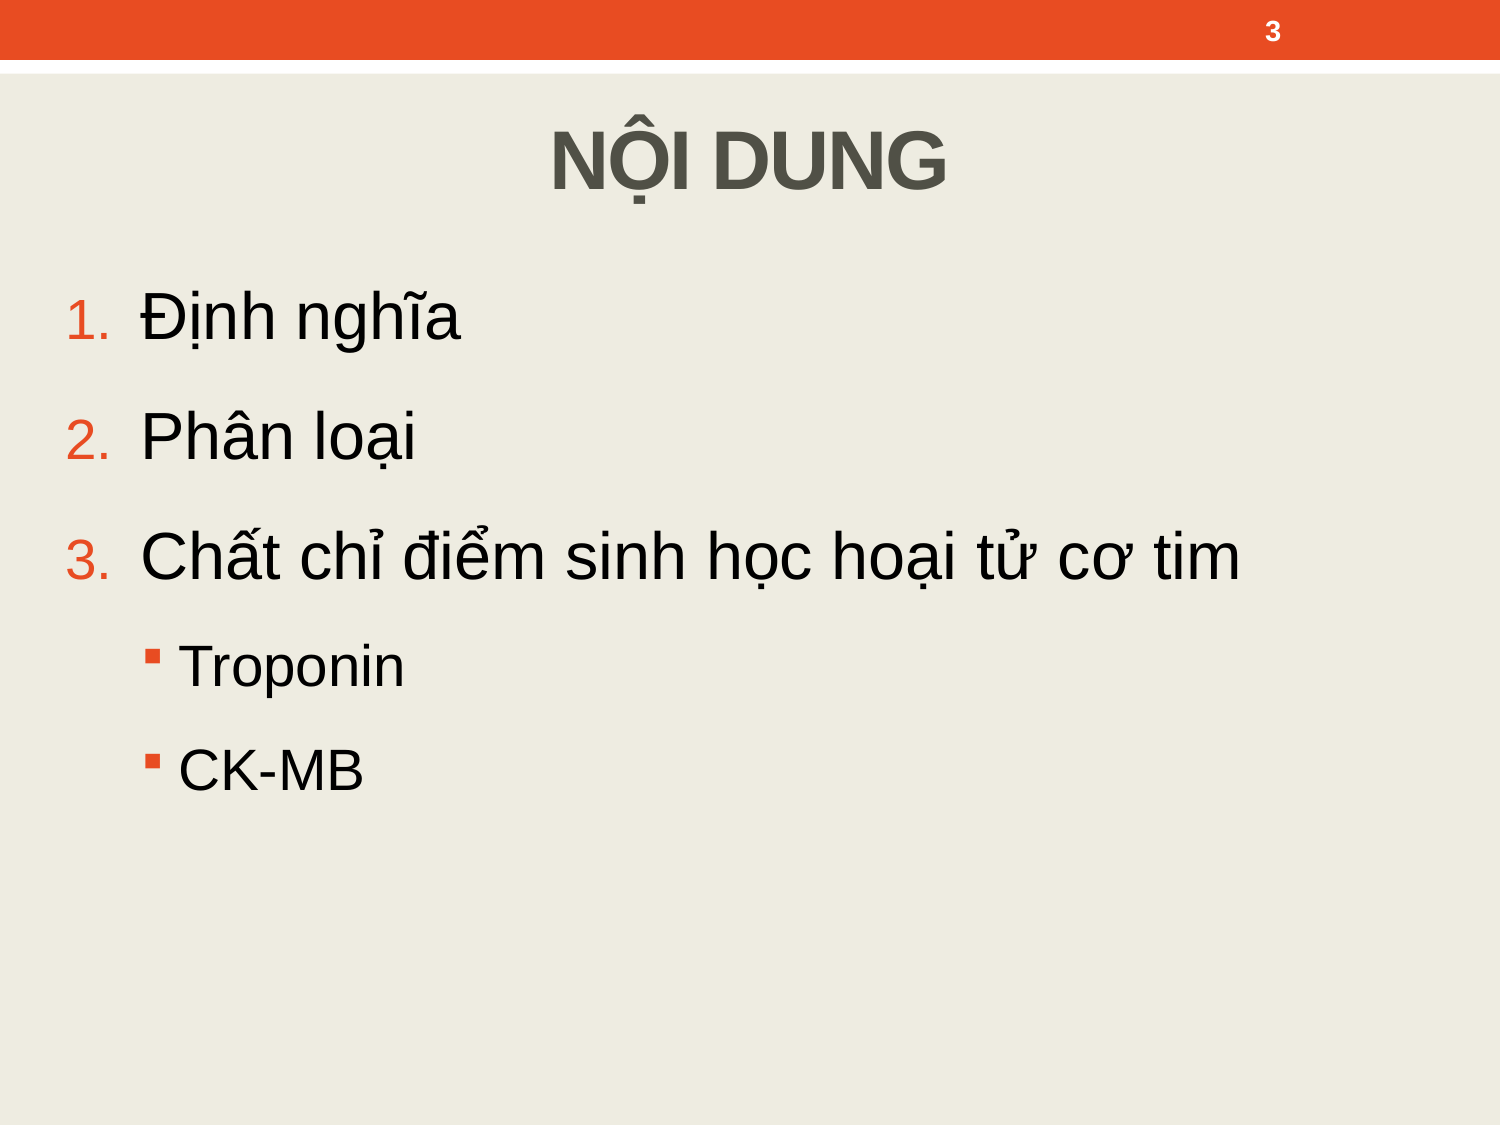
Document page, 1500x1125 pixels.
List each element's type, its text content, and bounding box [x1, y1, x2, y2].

slide_number 3 [1250, 3, 1425, 57]
text_box NỘI DUNG [74, 74, 1425, 224]
list Định nghĩa Phân loại Chất chỉ điểm sinh học hoại tử cơ tim Troponin CK-MB [50, 224, 1438, 975]
